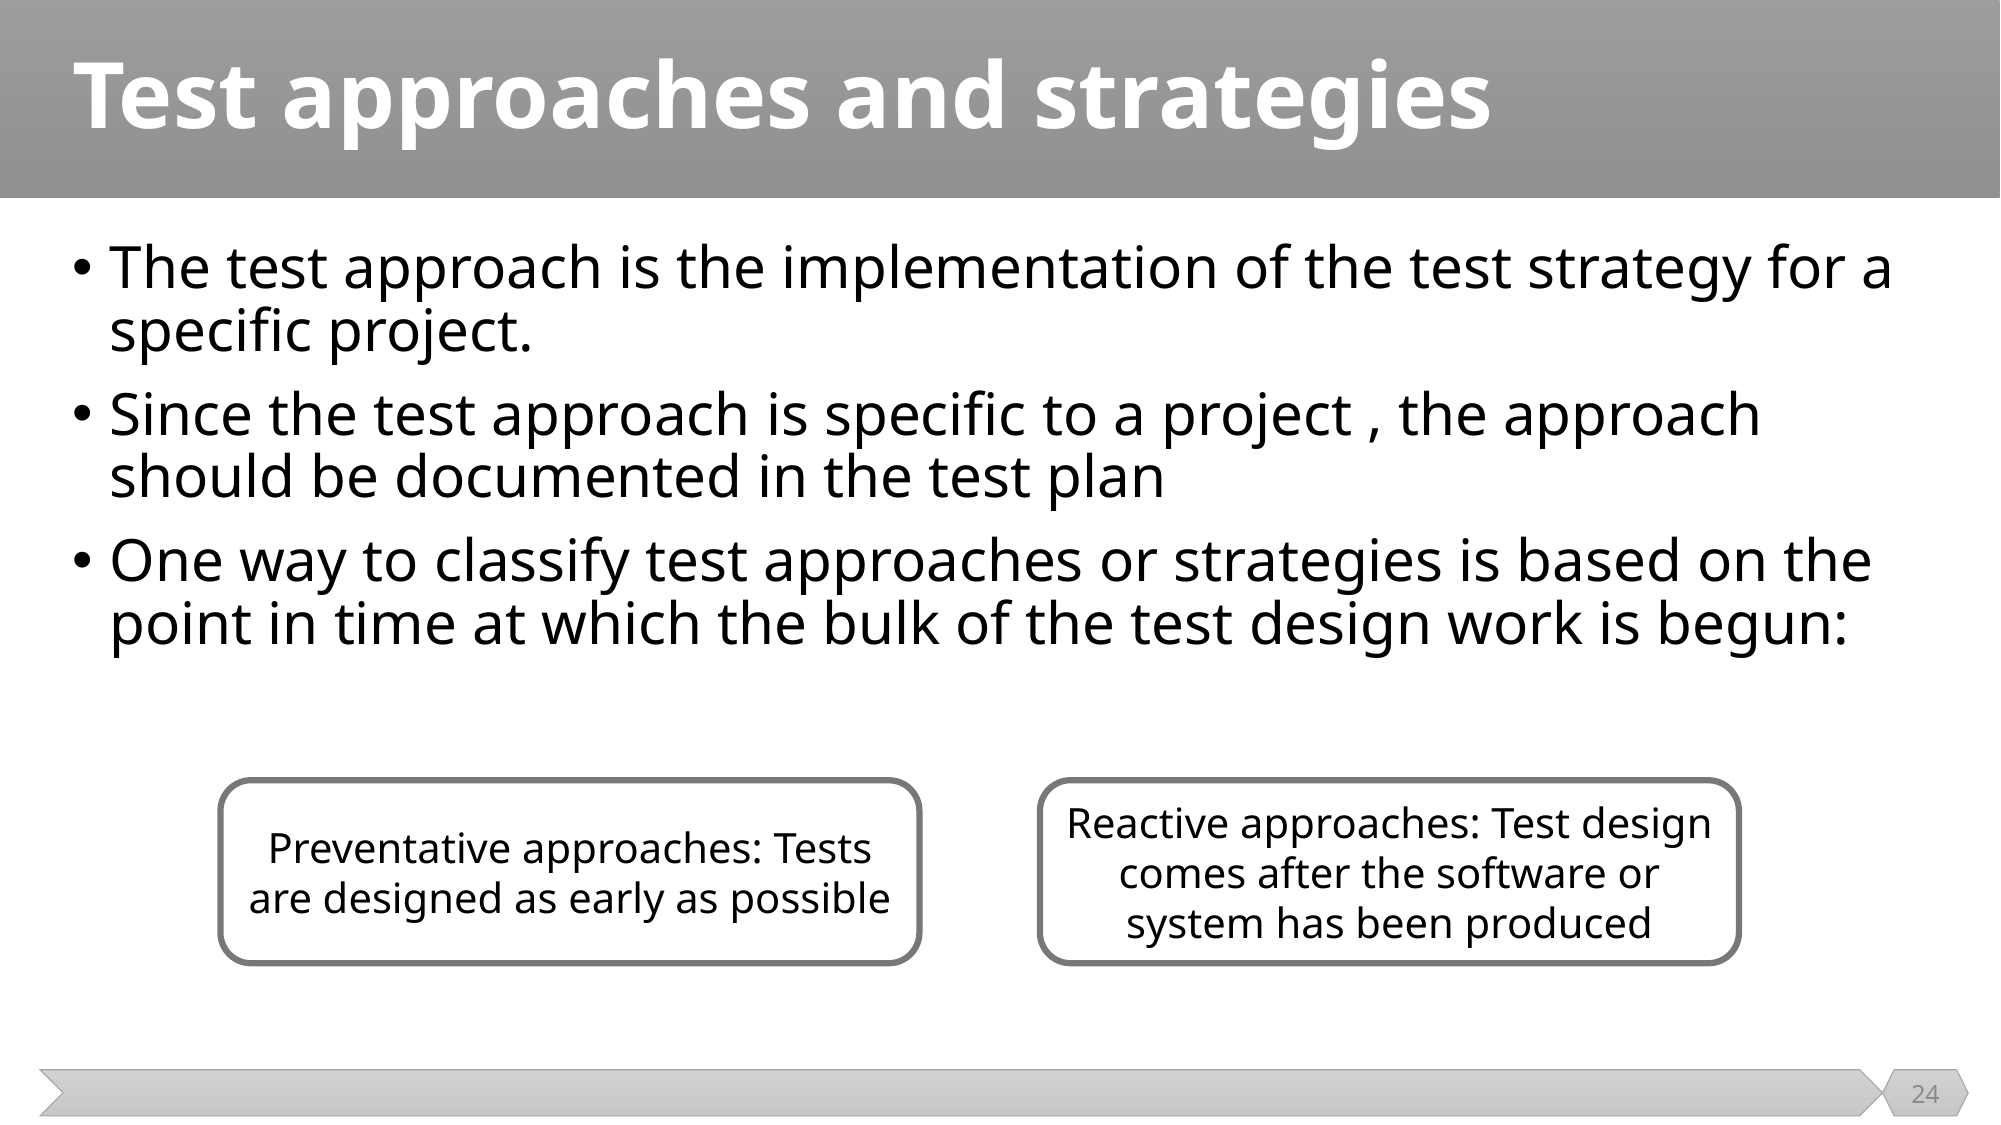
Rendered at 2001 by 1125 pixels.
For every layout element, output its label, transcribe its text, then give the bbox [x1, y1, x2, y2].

list The test approach is the implementation of the test strategy for a specific project. Since the test approach is specific to a project , the approach should be documented in the test plan One way to classify test approaches or strategies is based on the point in time at which the bulk of the test design work is begun: [56, 230, 1969, 1010]
slide_number 24 [1882, 1065, 1969, 1125]
text_box Reactive approaches: Test design comes after the software or system has been produced [1038, 779, 1740, 965]
text_box Preventative approaches: Tests are designed as early as possible [219, 779, 921, 965]
title Test approaches and strategies [56, 0, 1969, 199]
